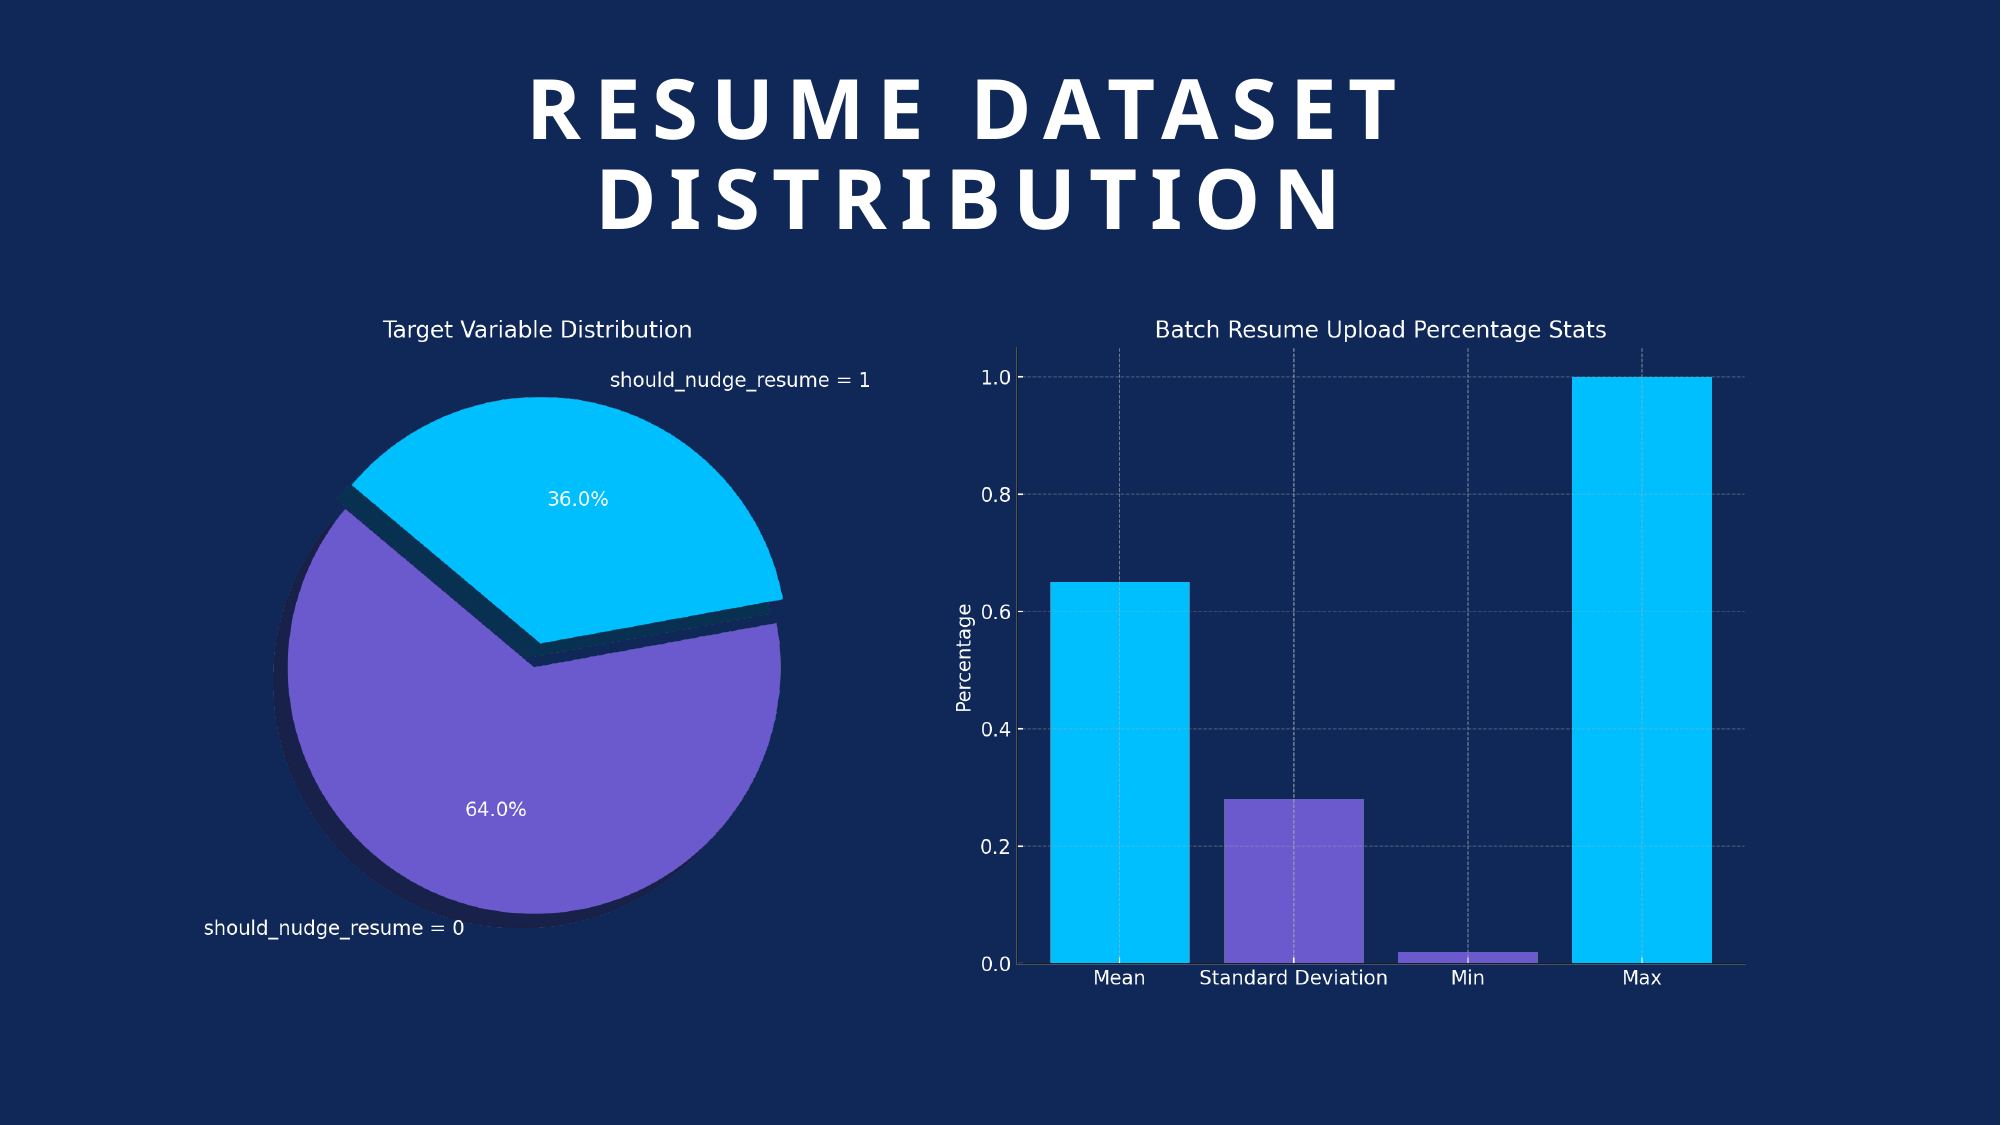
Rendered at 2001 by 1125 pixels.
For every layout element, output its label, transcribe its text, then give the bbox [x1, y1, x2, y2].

title Resume dataset distribution [240, 79, 1697, 255]
picture [119, 302, 1762, 1006]
